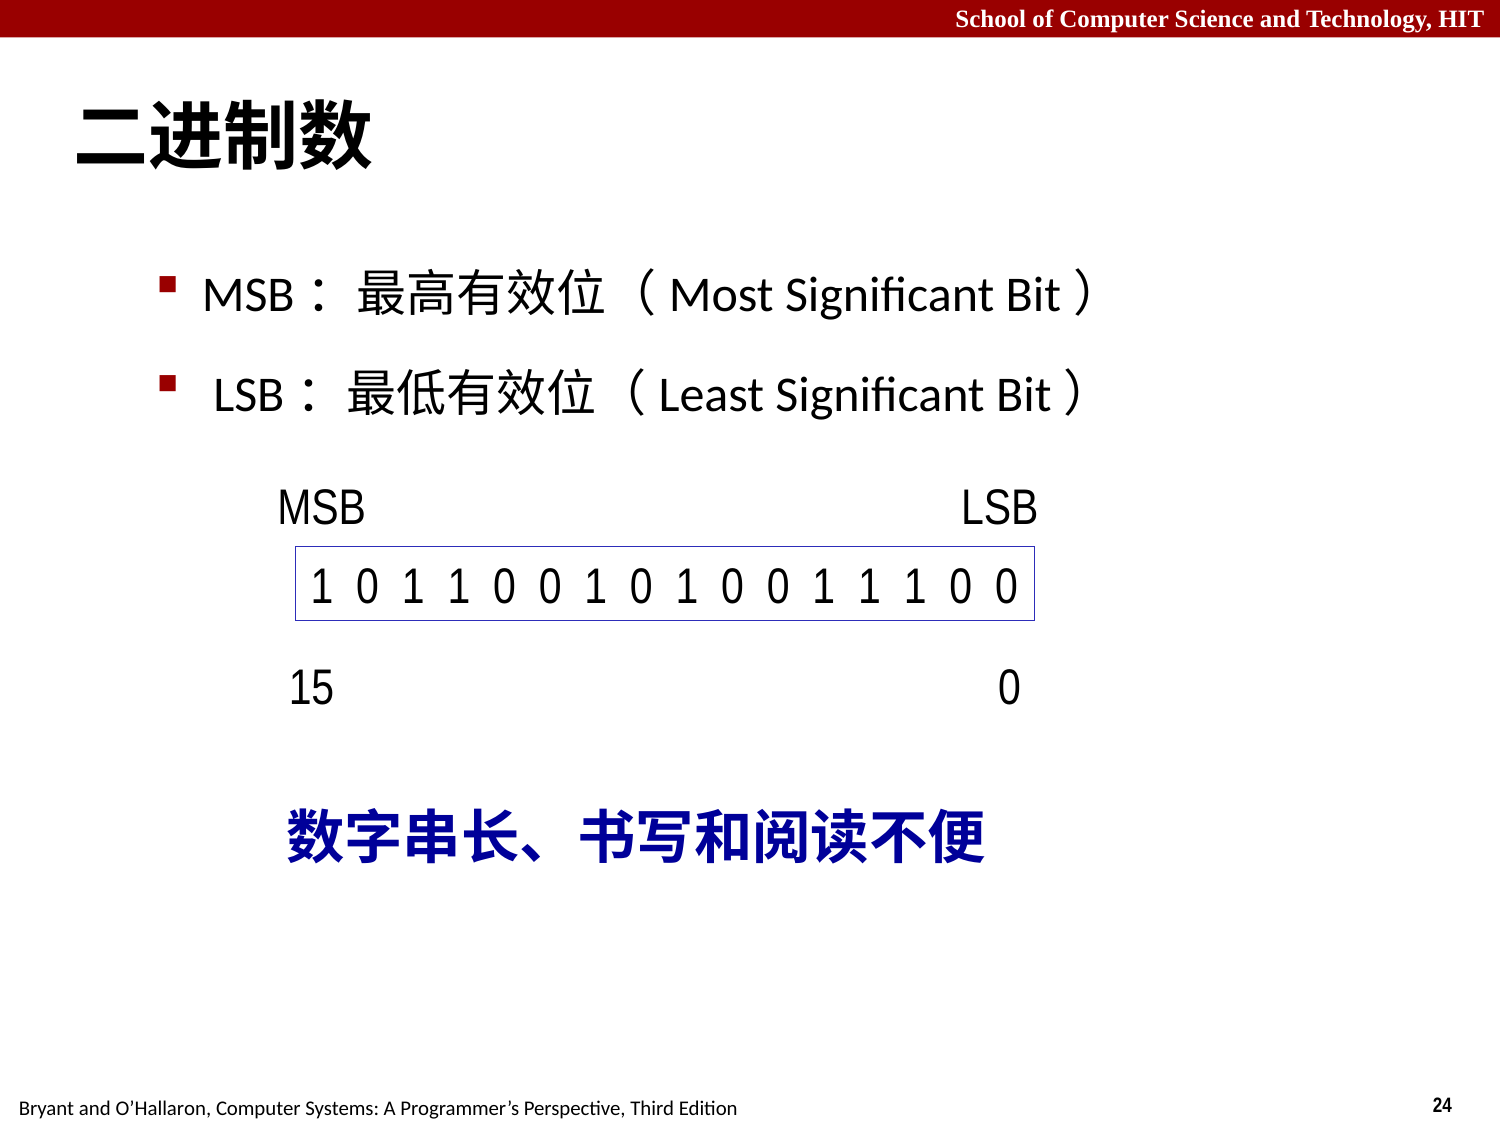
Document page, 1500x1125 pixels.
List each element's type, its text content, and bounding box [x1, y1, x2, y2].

list MSB：最高有效位（Most Significant Bit） LSB：最低有效位（Least Significant Bit） 数字串长、书写和阅读不便 [64, 223, 1476, 1040]
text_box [262, 466, 1067, 726]
title 二进制数 [58, 71, 1500, 197]
